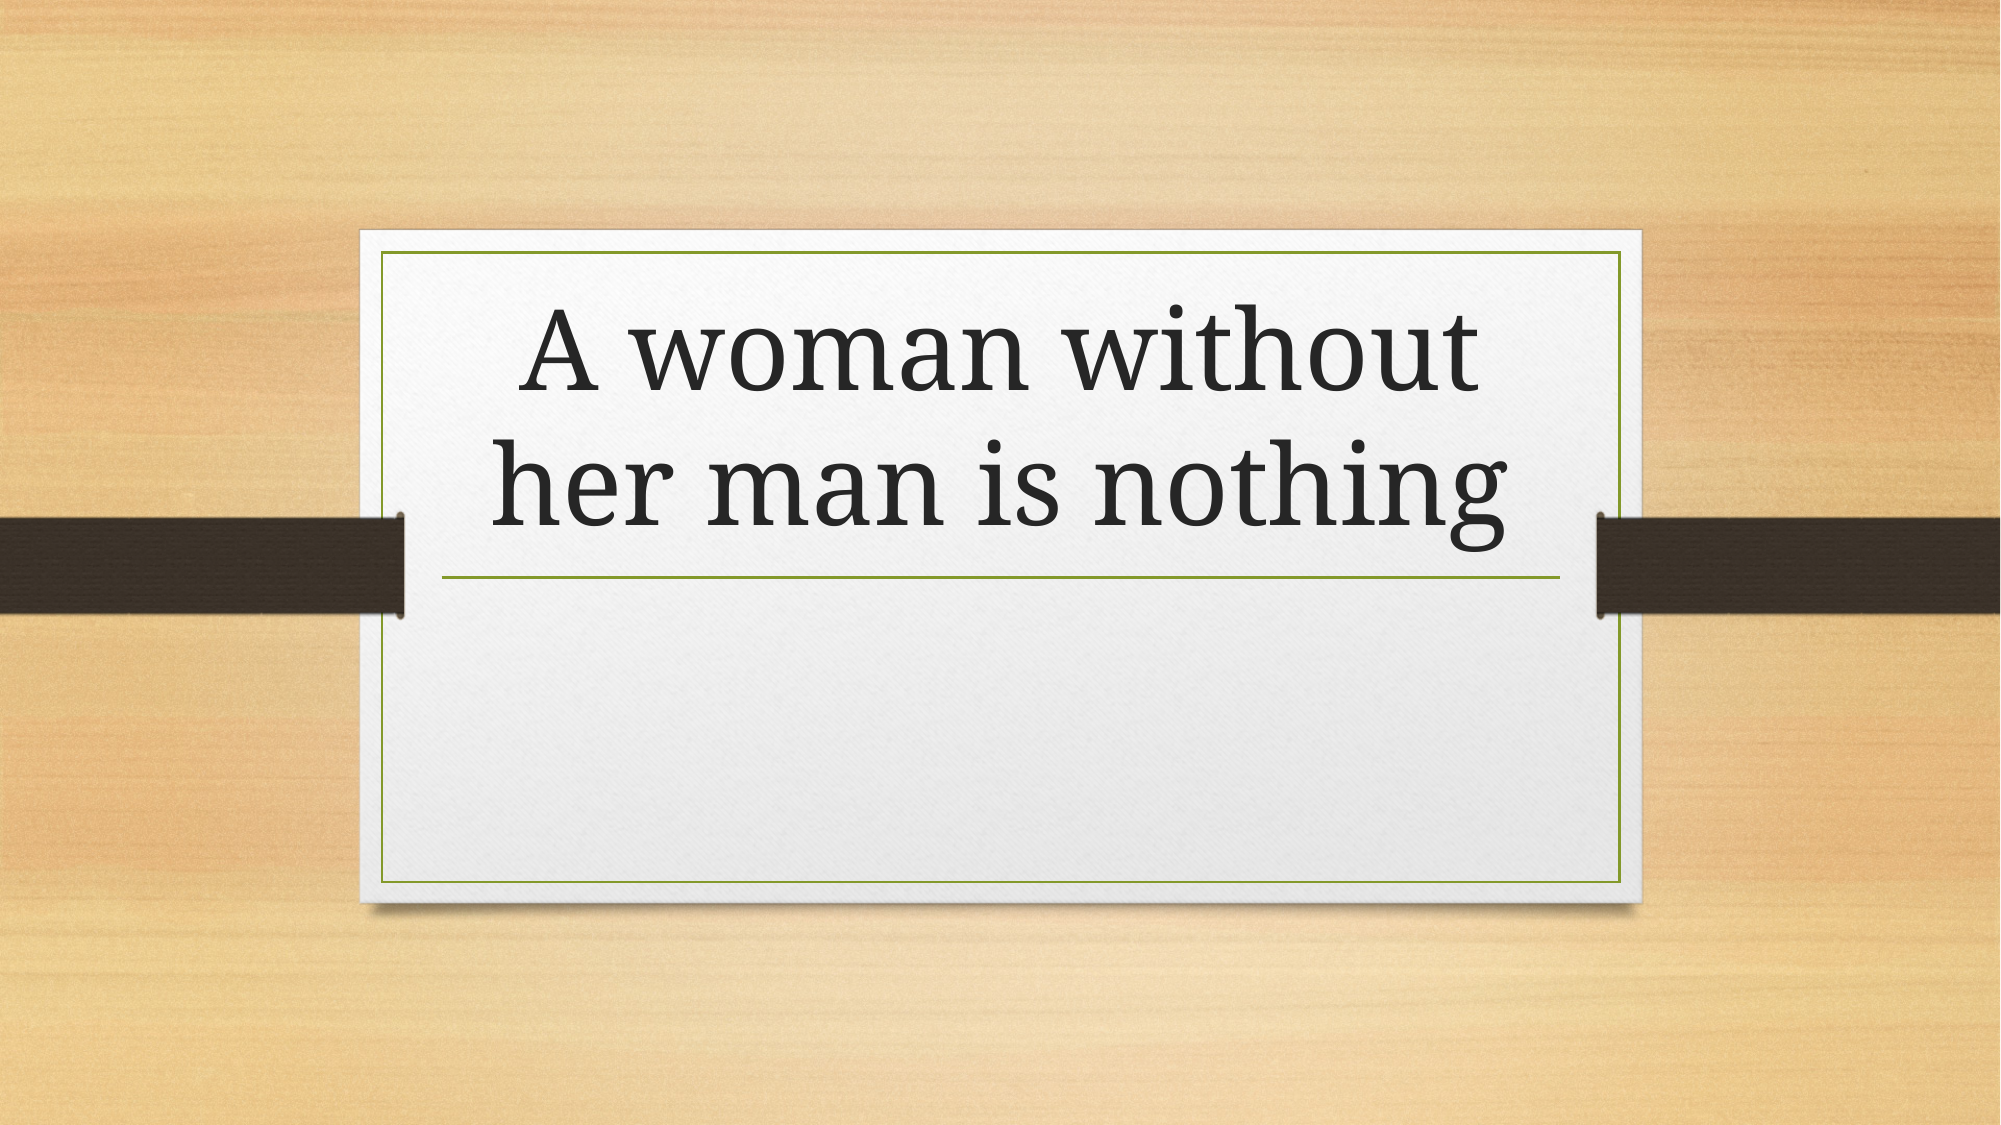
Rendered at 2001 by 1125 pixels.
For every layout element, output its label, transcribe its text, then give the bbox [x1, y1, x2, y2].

picture [0, 0, 2001, 1125]
title A woman without her man is nothing [441, 306, 1560, 556]
